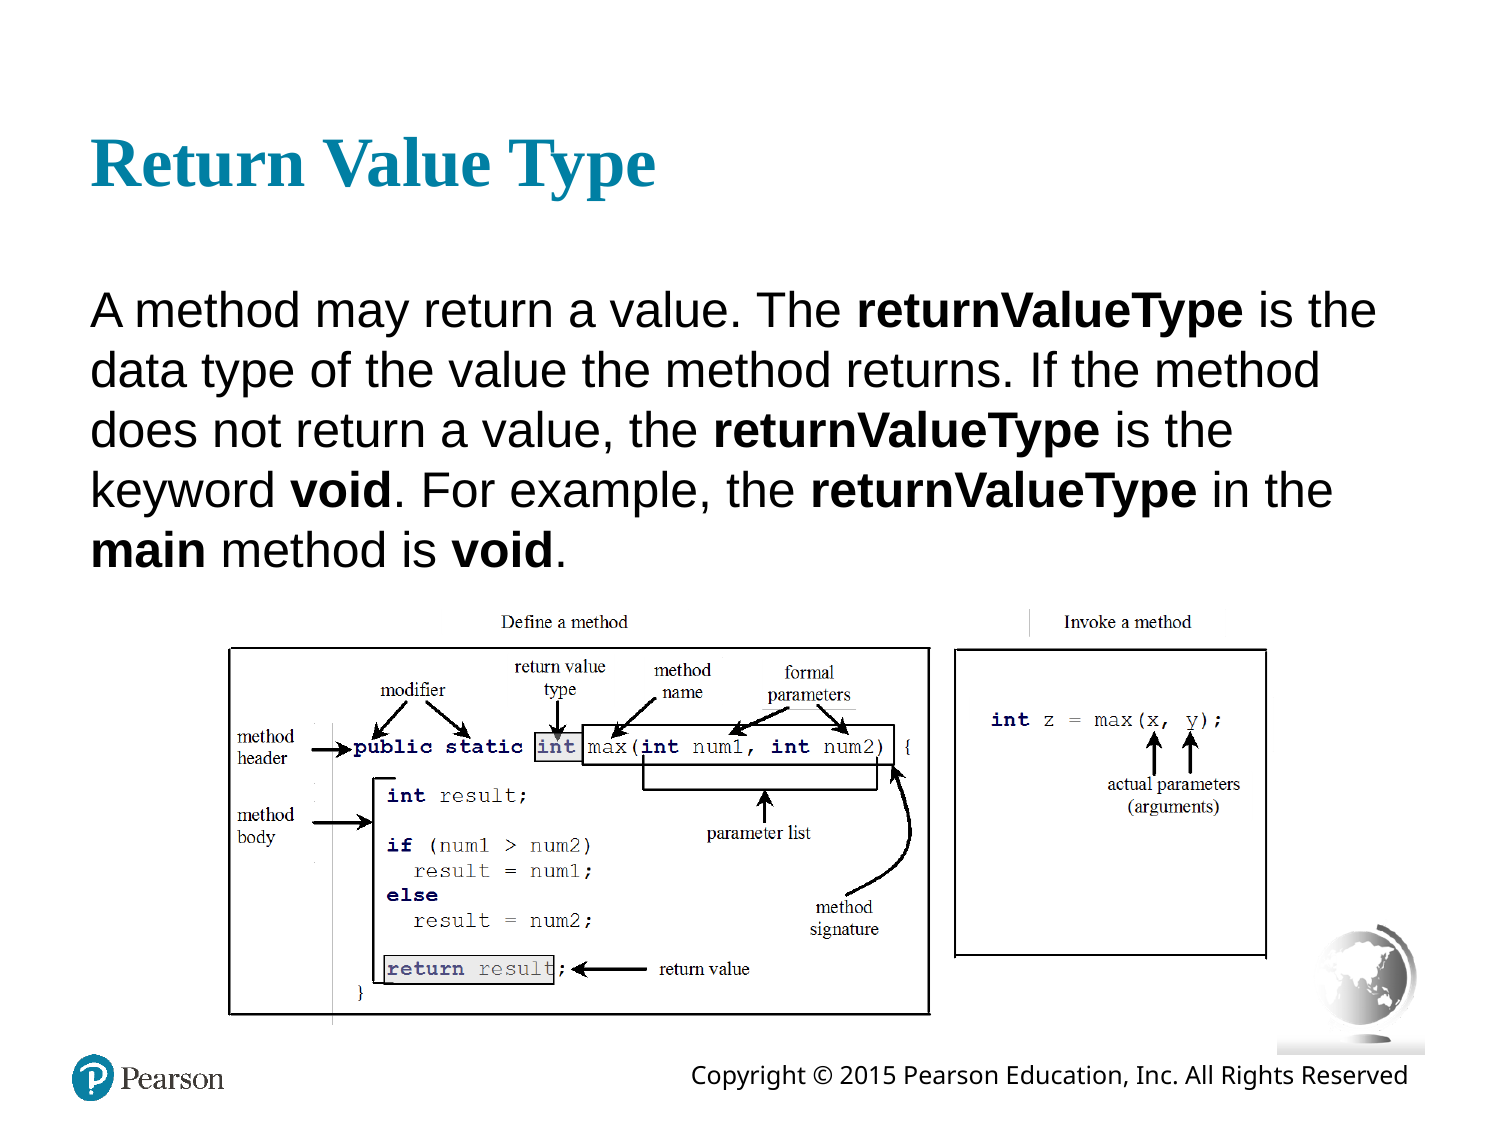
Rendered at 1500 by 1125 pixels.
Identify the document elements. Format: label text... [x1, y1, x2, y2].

title Return Value Type [75, 35, 1425, 216]
picture [81, 1063, 106, 1088]
picture [72, 1054, 88, 1070]
list A method may return a value. The returnValueType is the data type of the value the method returns. If the method does not return a value, the returnValueType is the keyword void. For example, the returnValueType in the main method is void. [75, 262, 1425, 587]
picture [99, 1054, 224, 1101]
picture [72, 1088, 82, 1101]
picture [218, 600, 1425, 1055]
